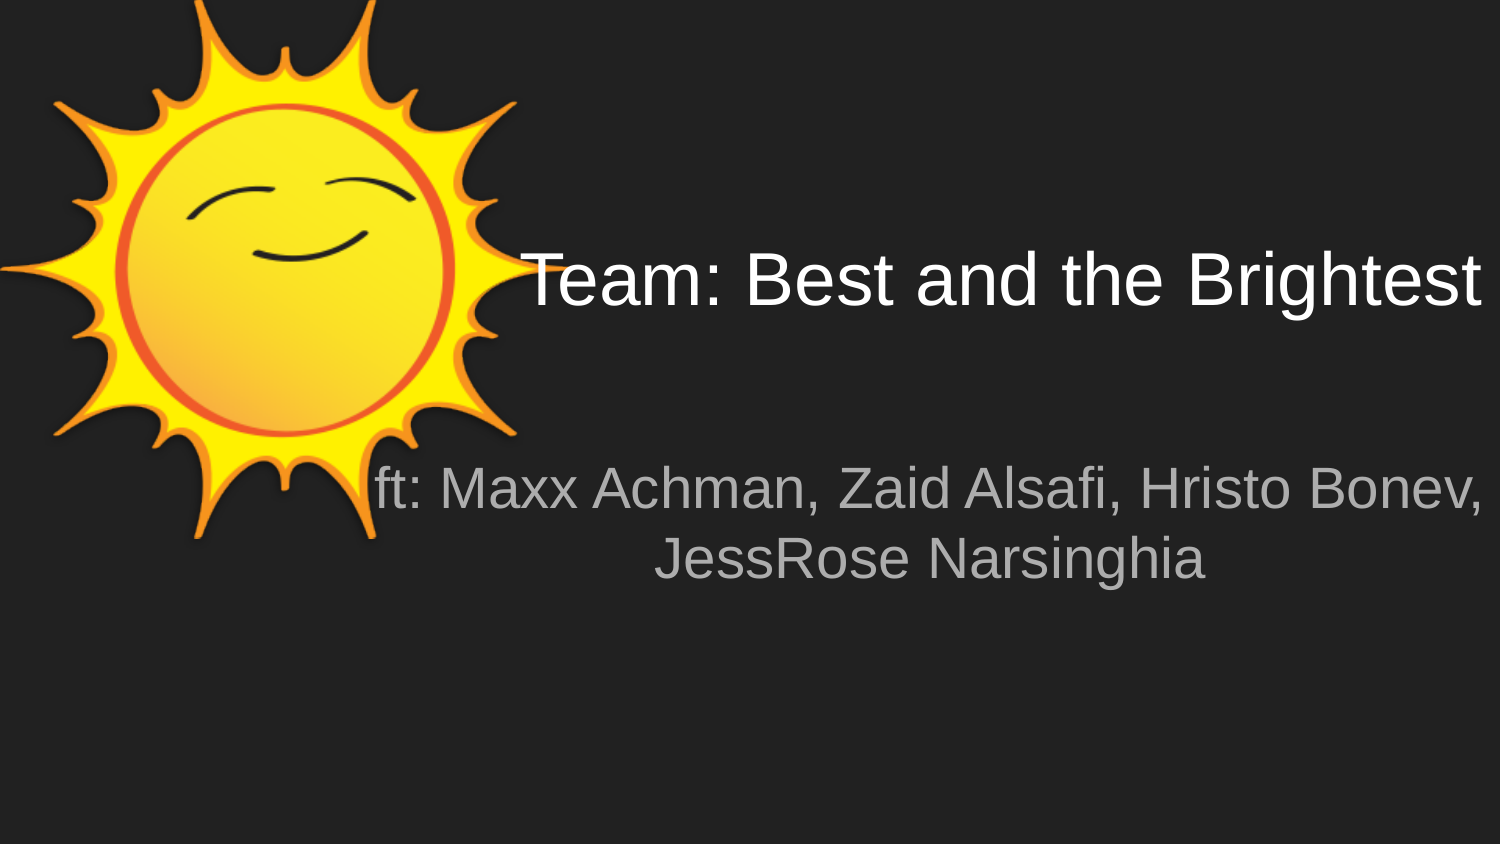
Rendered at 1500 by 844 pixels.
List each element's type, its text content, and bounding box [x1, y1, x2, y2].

subtitle ft: Maxx Achman, Zaid Alsafi, Hristo Bonev, JessRose Narsinghia [231, 435, 1500, 566]
picture [0, 0, 571, 540]
title Team: Best and the Brightest [574, 122, 1500, 435]
